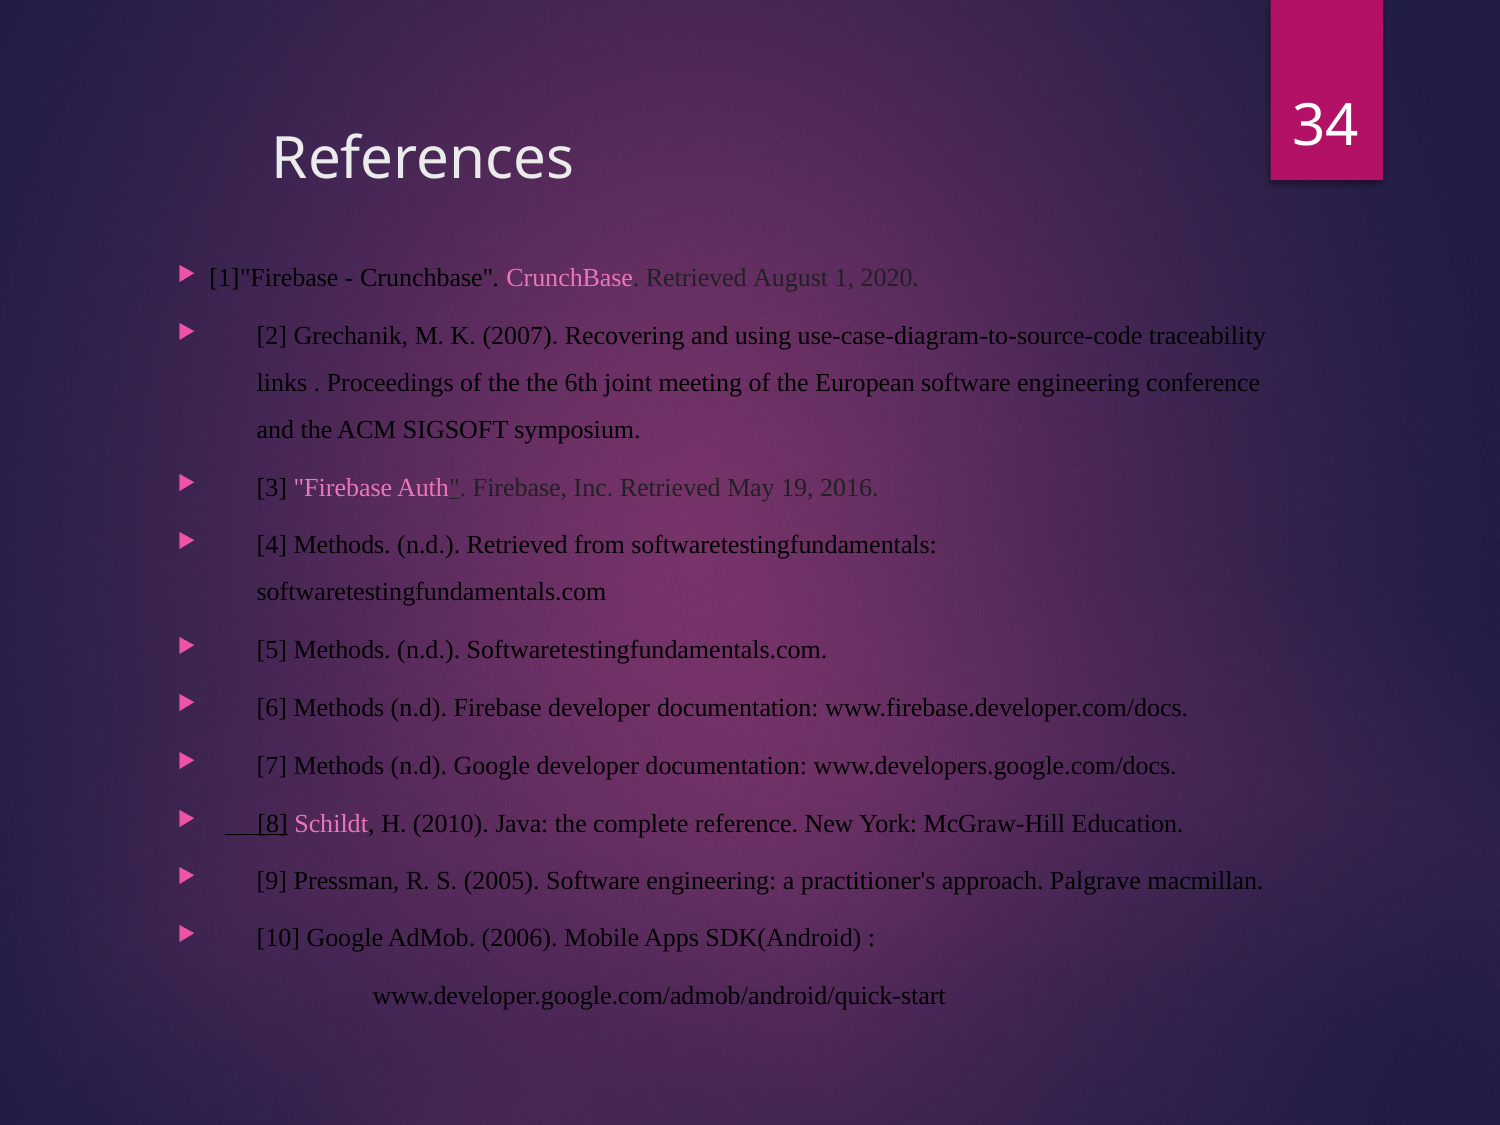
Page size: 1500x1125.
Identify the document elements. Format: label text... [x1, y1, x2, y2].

slide_number 34 [1273, 48, 1378, 175]
list [1]"Firebase - Crunchbase". CrunchBase. Retrieved August 1, 2020. [2] Grechanik, M. K. (2007). Recovering and using use-case-diagram-to-source-code traceability links . Proceedings of the the 6th joint meeting of the European software engineering conference and the ACM SIGSOFT symposium. [3] "Firebase Auth". Firebase, Inc. Retrieved May 19, 2016. [4] Methods. (n.d.). Retrieved from softwaretestingfundamentals: softwaretestingfundamentals.com [5] Methods. (n.d.). Softwaretestingfundamentals.com. [6] Methods (n.d). Firebase developer documentation: www.firebase.developer.com/docs. [7] Methods (n.d). Google developer documentation: www.developers.google.com/docs. [8] Schildt, H. (2010). Java: the complete reference. New York: McGraw-Hill Education. [9] Pressman, R. S. (2005). Software engineering: a practitioner's approach. Palgrave macmillan. [10] Google AdMob. (2006). Mobile Apps SDK(Android) : www.developer.google.com/admob/android/quick-start [162, 237, 1300, 1025]
title References [256, 112, 1338, 236]
